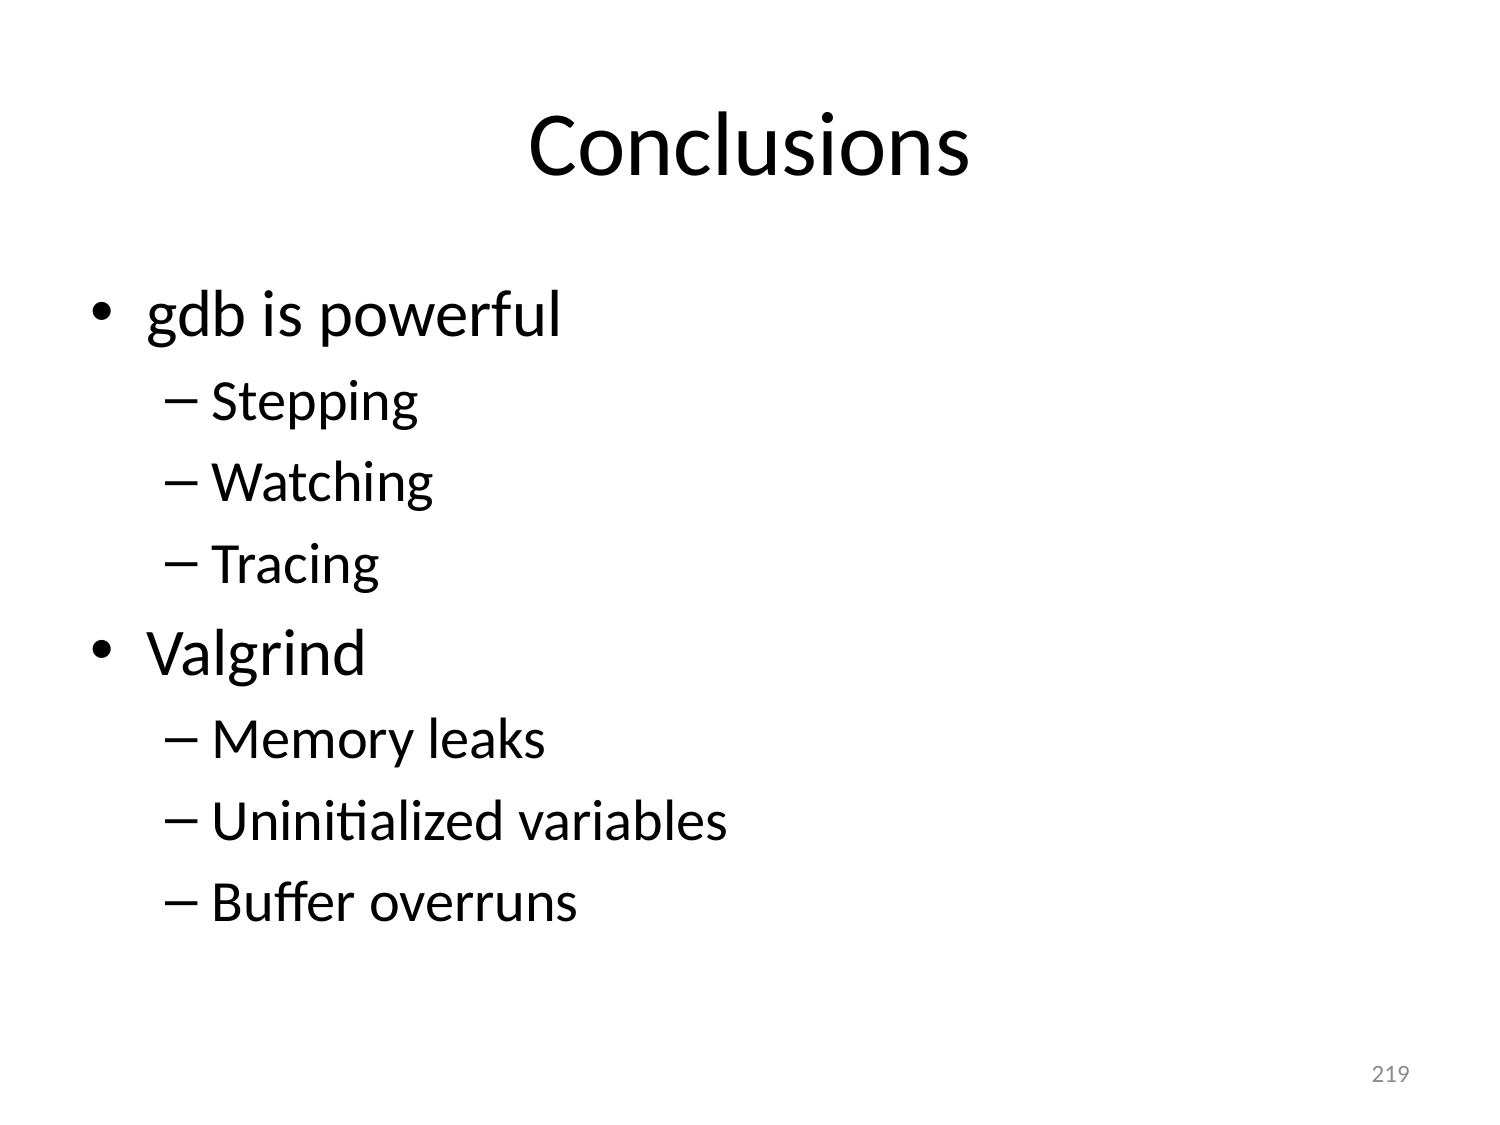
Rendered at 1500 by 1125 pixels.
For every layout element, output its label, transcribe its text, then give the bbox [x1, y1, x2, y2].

list gdb is powerful Stepping Watching Tracing Valgrind Memory leaks Uninitialized variables Buffer overruns [75, 262, 1425, 1005]
title Conclusions [75, 45, 1425, 233]
slide_number 219 [1074, 1042, 1425, 1103]
